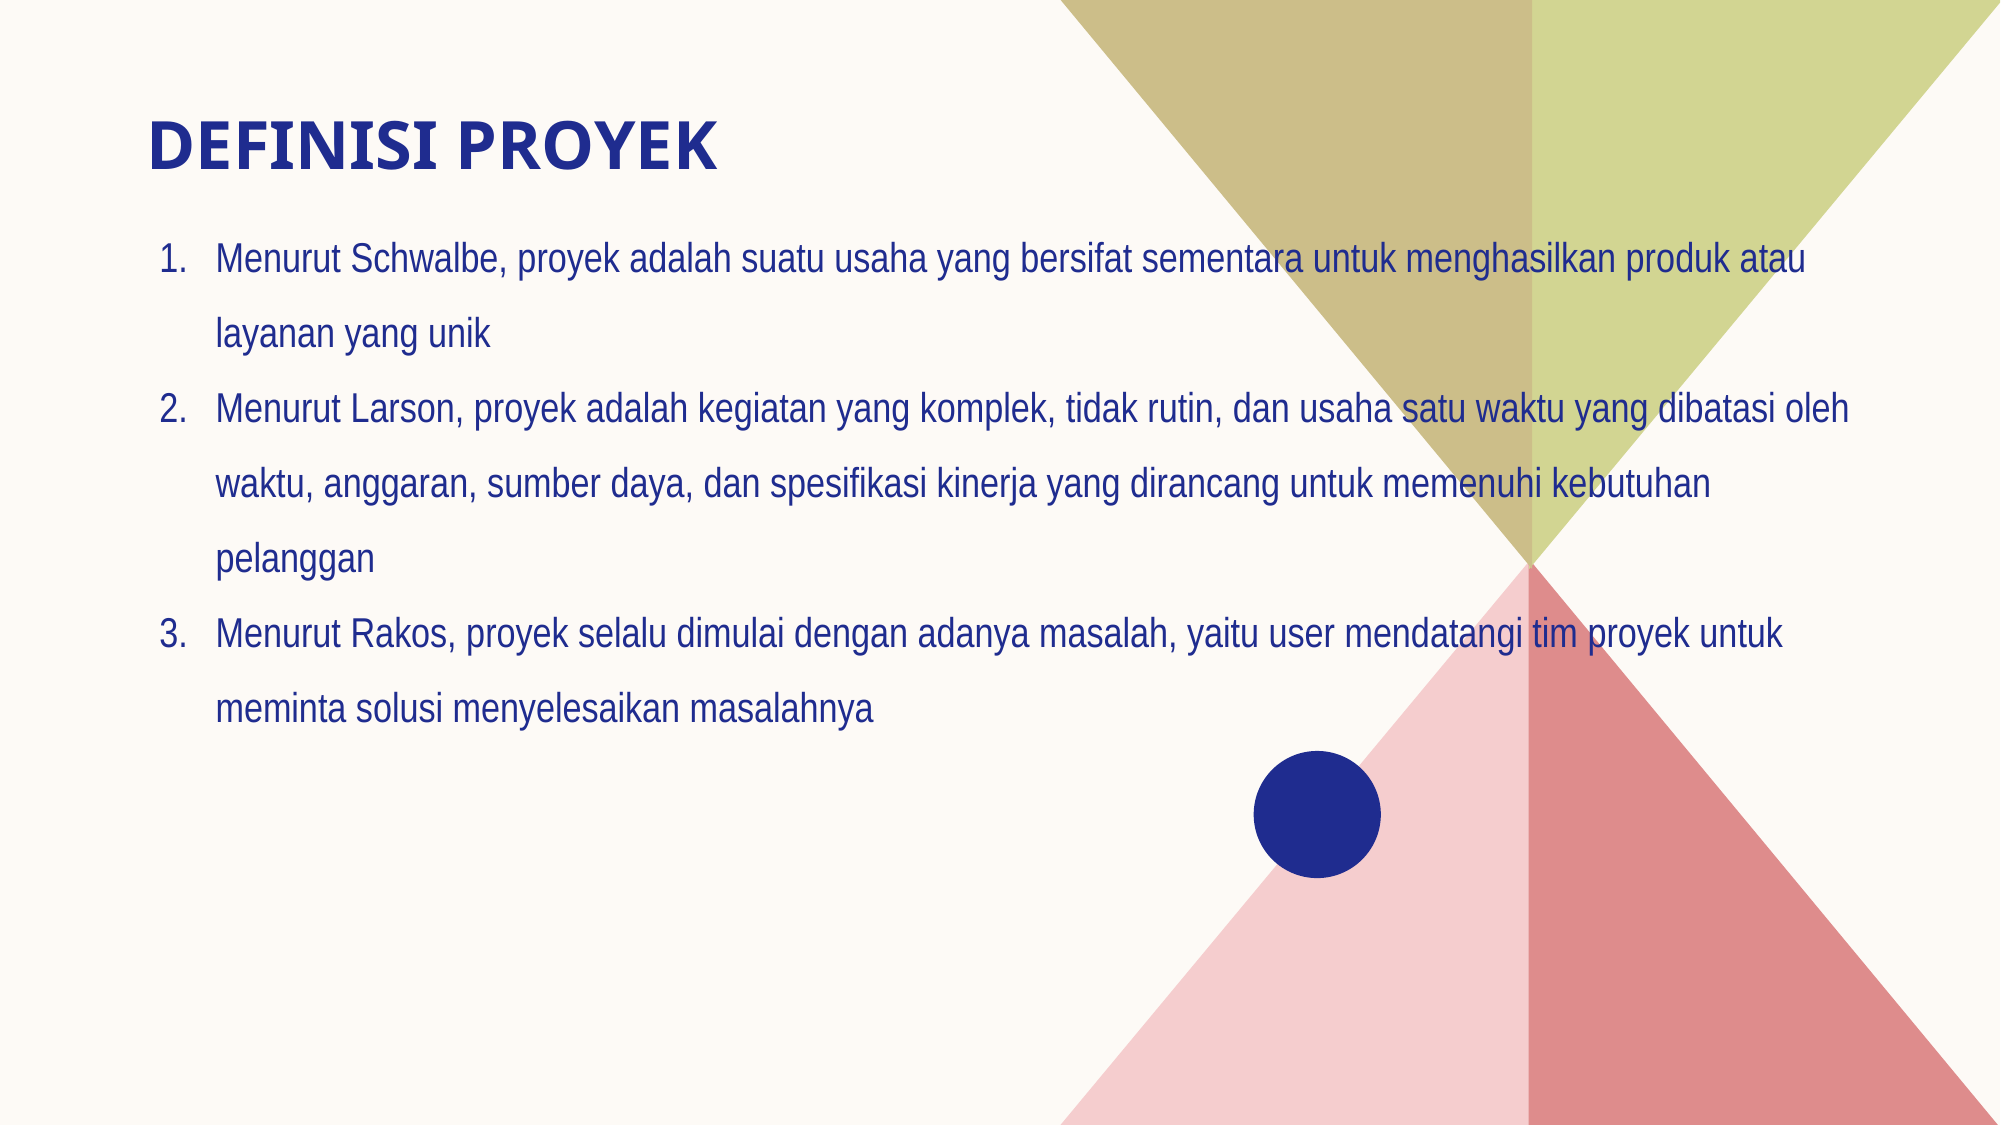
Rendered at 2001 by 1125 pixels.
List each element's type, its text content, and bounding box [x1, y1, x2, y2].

list Menurut Schwalbe, proyek adalah suatu usaha yang bersifat sementara untuk menghasilkan produk atau layanan yang unik Menurut Larson, proyek adalah kegiatan yang komplek, tidak rutin, dan usaha satu waktu yang dibatasi oleh waktu, anggaran, sumber daya, dan spesifikasi kinerja yang dirancang untuk memenuhi kebutuhan pelanggan Menurut Rakos, proyek selalu dimulai dengan adanya masalah, yaitu user mendatangi tim proyek untuk meminta solusi menyelesaikan masalahnya [144, 198, 1869, 1049]
title definisi proyek [130, 95, 965, 222]
